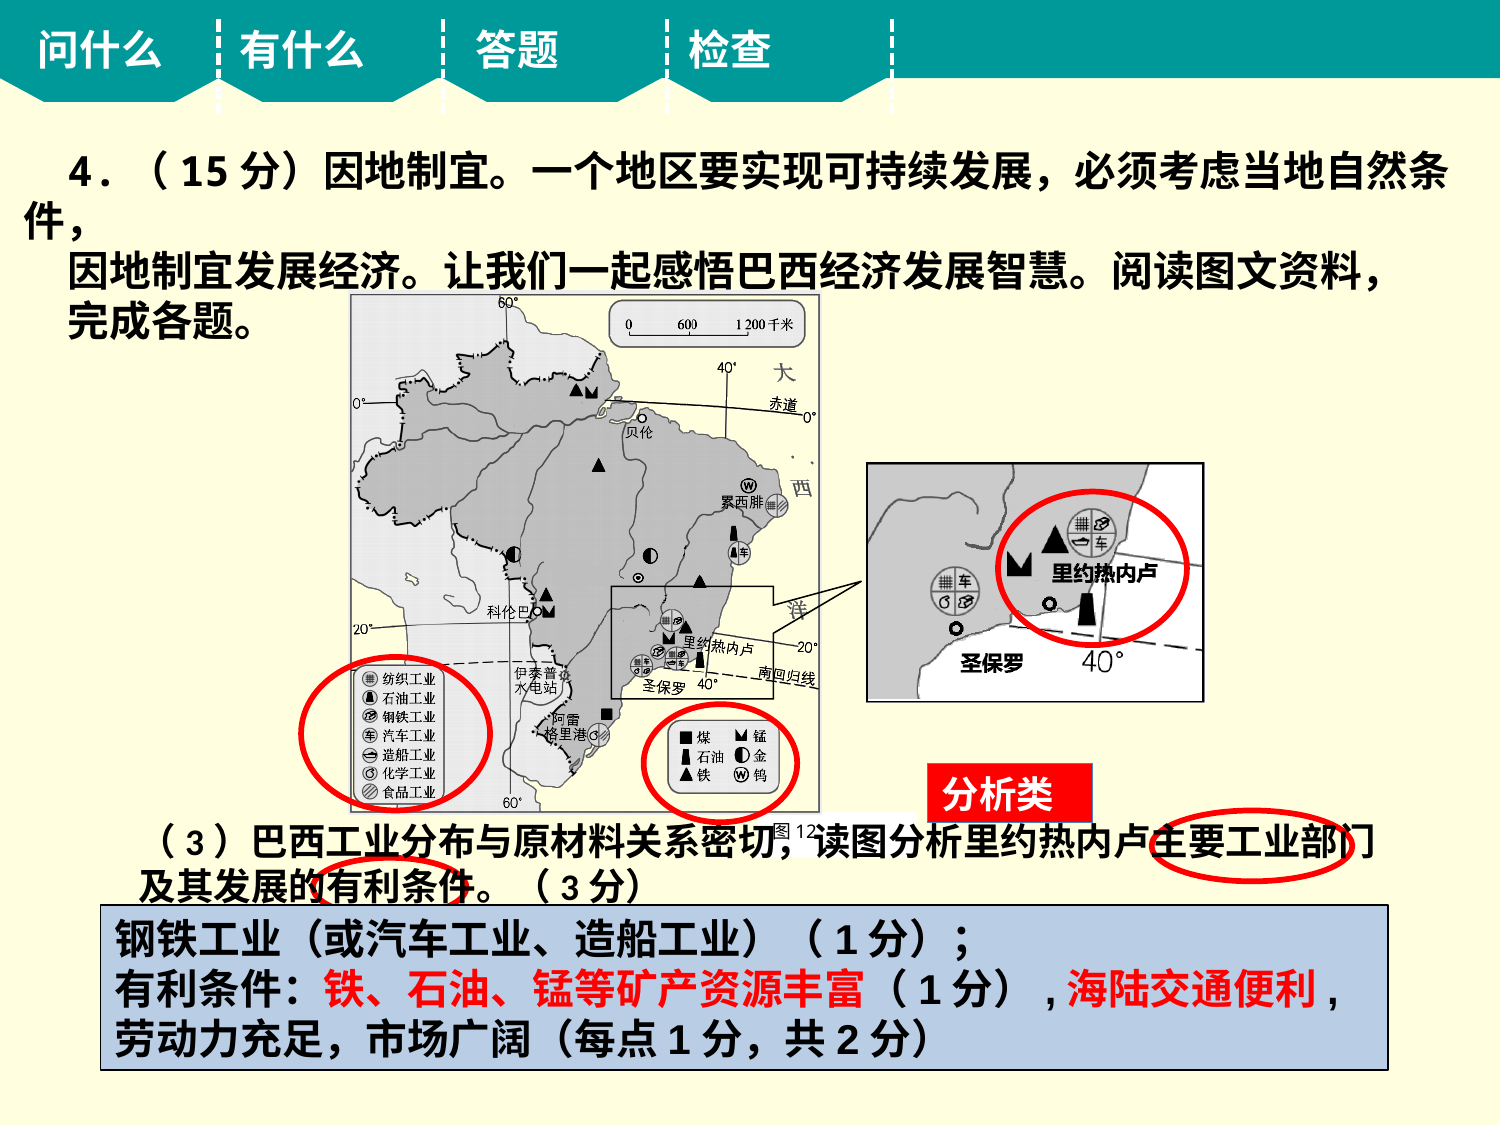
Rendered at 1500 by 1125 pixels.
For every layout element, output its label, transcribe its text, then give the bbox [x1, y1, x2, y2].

text_box （3）巴西工业分布与原材料关系密切，读图分析里约热内卢主要工业部门及其发展的有利条件。（3分） [123, 810, 1400, 916]
text_box 答题 [407, 0, 620, 76]
text_box [298, 668, 342, 800]
text_box 检查 [620, 0, 981, 85]
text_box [348, 290, 1207, 858]
text_box [671, 76, 887, 104]
text_box 钢铁工业（或汽车工业、造船工业）（1分）； 有利条件：铁、石油、锰等矿产资源丰富（1分）,海陆交通便利,劳动力充足，市场广阔（每点1分，共2分） [100, 905, 1389, 1070]
text_box 4.（15分）因地制宜。一个地区要实现可持续发展，必须考虑当地自然条件， 因地制宜发展经济。让我们一起感悟巴西经济发展智慧。阅读图文资料， 完成各题。 [9, 161, 1500, 372]
text_box [0, 76, 214, 104]
text_box [448, 76, 662, 104]
text_box 有什么 [201, 0, 407, 76]
text_box [223, 76, 438, 104]
text_box 问什么 [0, 0, 201, 76]
text_box [981, 0, 1500, 80]
